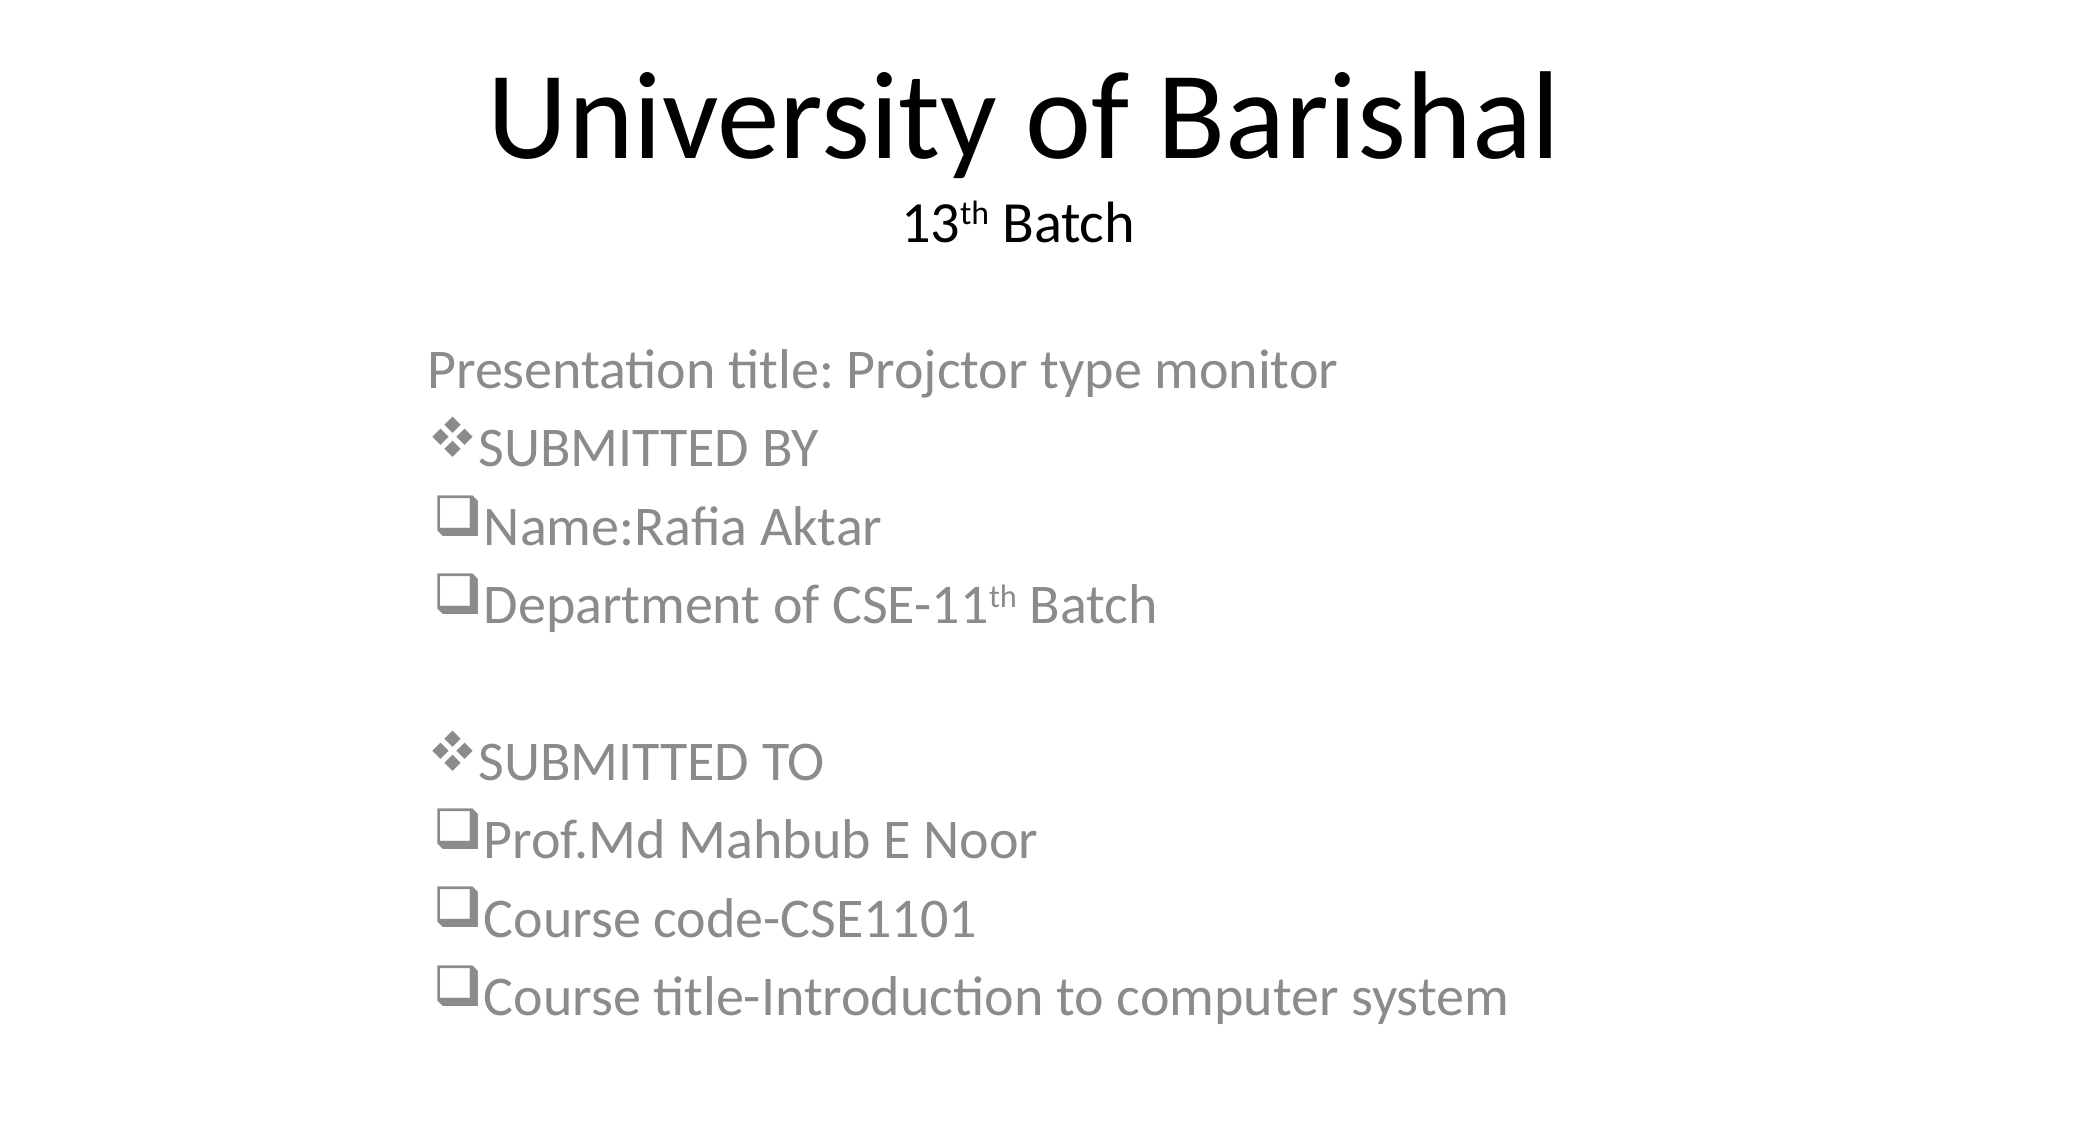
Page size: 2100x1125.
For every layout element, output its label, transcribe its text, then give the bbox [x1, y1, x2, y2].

subtitle Presentation title: Projctor type monitor SUBMITTED BY Name:Rafia Aktar Department of CSE-11th Batch SUBMITTED TO Prof.Md Mahbub E Noor Course code-CSE1101 Course title-Introduction to computer system [412, 324, 1688, 1038]
title University of Barishal 13th Batch [387, 24, 1663, 263]
